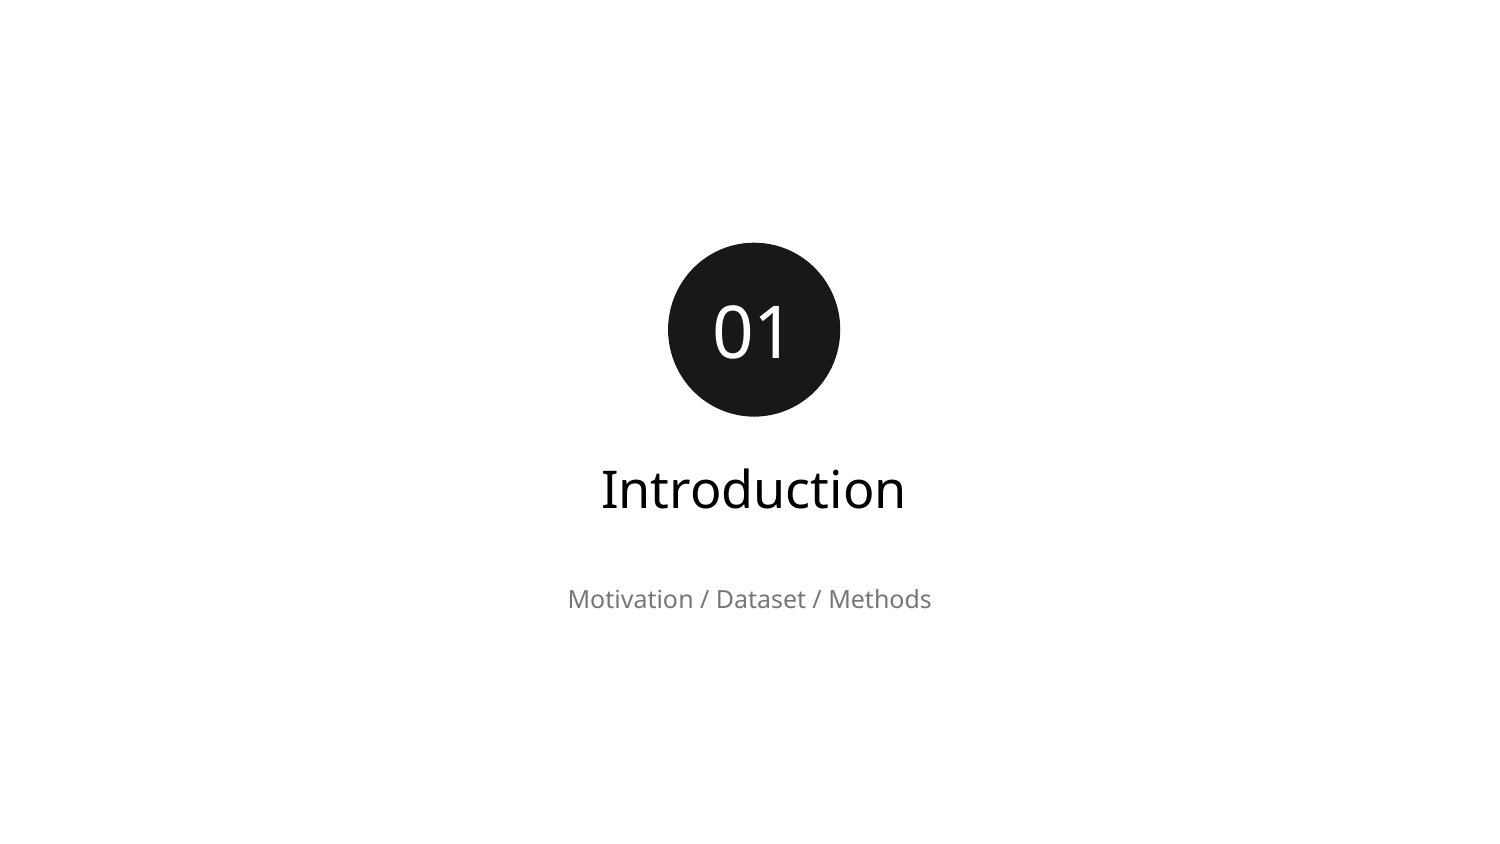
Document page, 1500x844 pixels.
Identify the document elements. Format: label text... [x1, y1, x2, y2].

text_box Motivation / Dataset / Methods [552, 576, 948, 622]
text_box 01 [668, 242, 841, 417]
text_box Introduction [586, 449, 922, 527]
